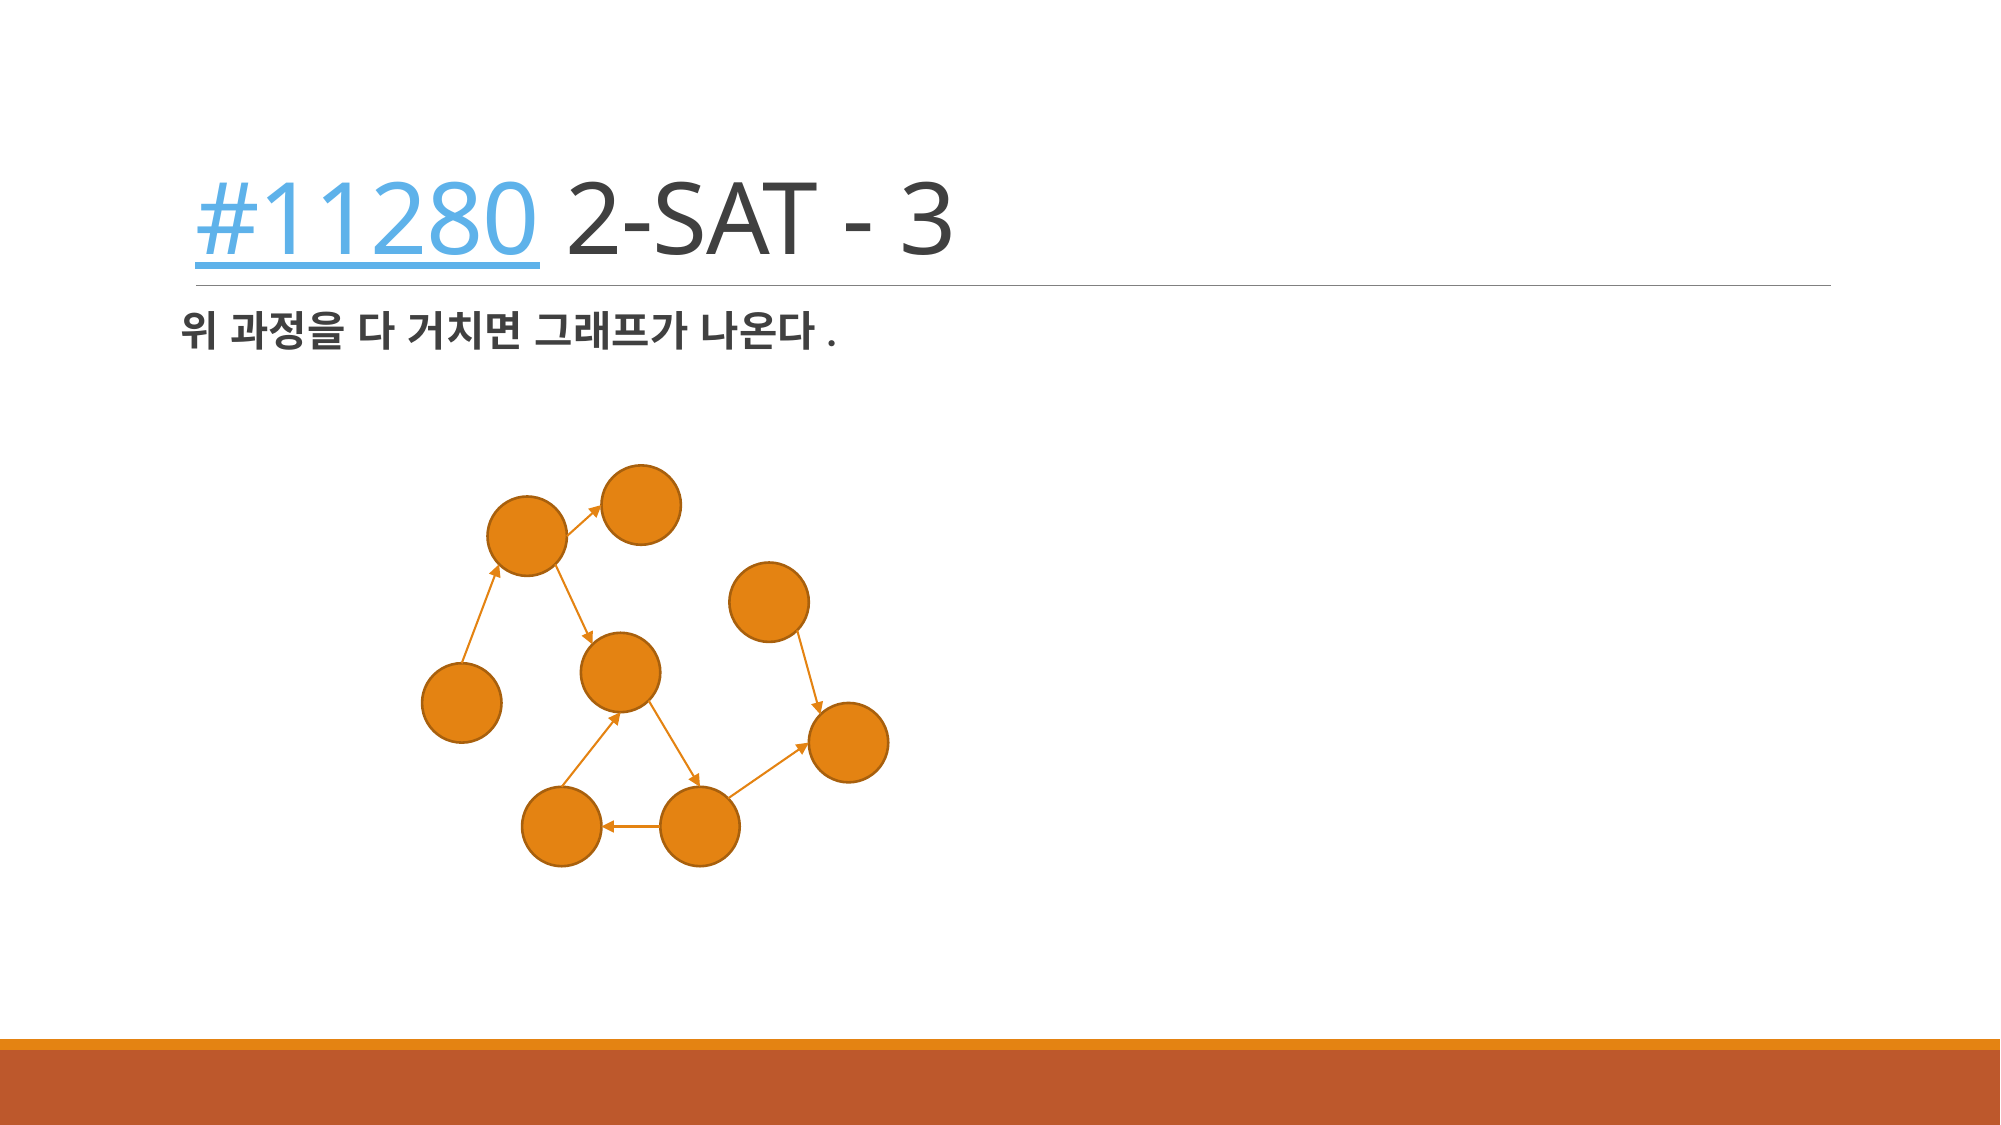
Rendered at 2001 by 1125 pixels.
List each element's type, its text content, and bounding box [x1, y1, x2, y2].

title #11280 2-SAT - 3 [180, 47, 1830, 285]
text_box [796, 629, 821, 716]
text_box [648, 699, 701, 788]
text_box [659, 786, 742, 868]
text_box [486, 495, 568, 578]
text_box [807, 701, 890, 784]
text_box [579, 631, 662, 713]
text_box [554, 563, 593, 645]
text_box [520, 785, 603, 868]
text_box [461, 563, 500, 664]
text_box [420, 662, 503, 744]
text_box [727, 742, 810, 799]
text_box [566, 504, 602, 537]
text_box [561, 711, 622, 788]
text_box [728, 561, 811, 644]
text_box [600, 464, 683, 547]
list 위 과정을 다 거치면 그래프가 나온다. [180, 302, 1830, 963]
